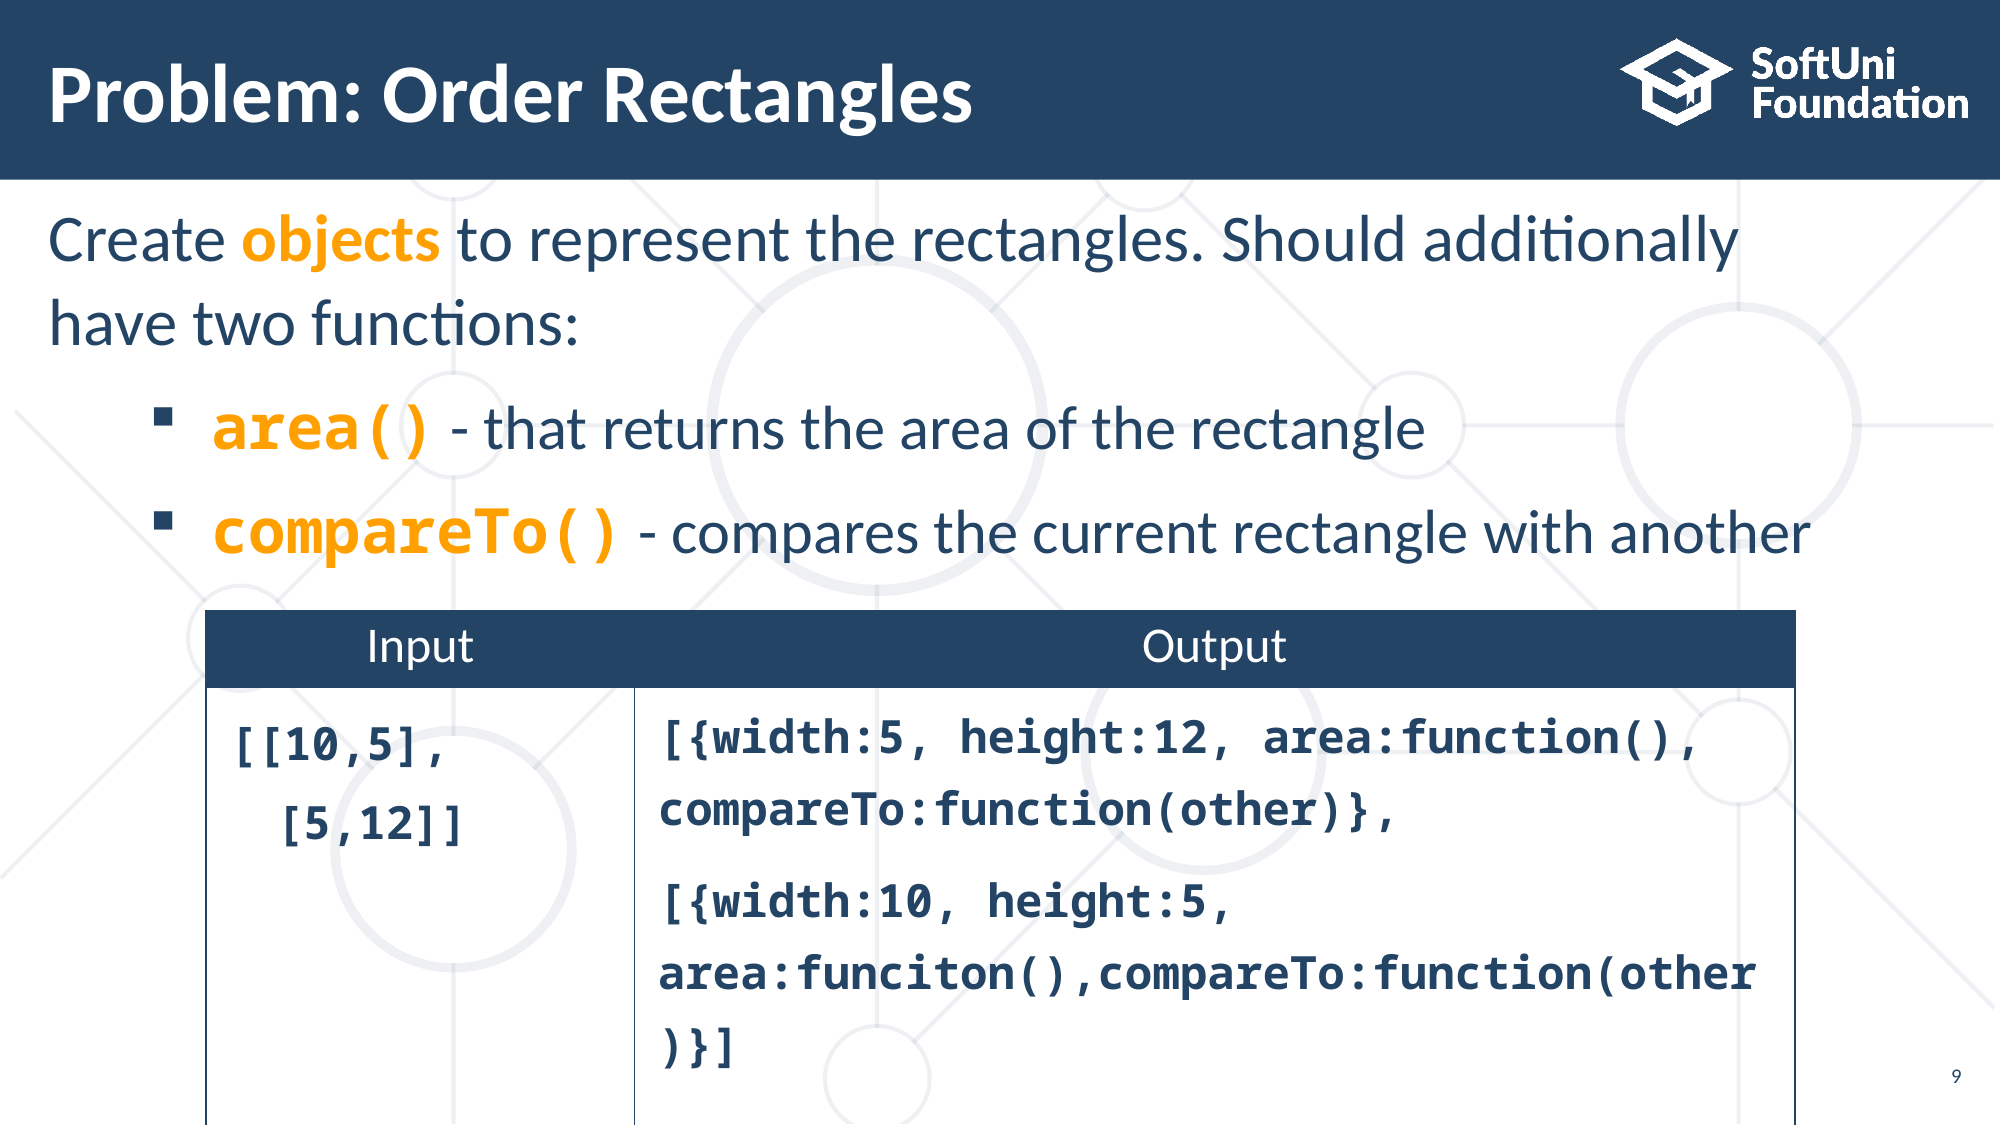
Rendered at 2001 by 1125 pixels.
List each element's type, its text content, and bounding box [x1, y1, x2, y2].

list Create objects to represent the rectangles. Should additionally have two functions: area() - that returns the area of the rectangle compareTo() - compares the current rectangle with another [31, 184, 1970, 1063]
slide_number 9 [1897, 1049, 1968, 1101]
table_header Input [207, 612, 634, 686]
picture [1619, 38, 1968, 126]
title Problem: Order Rectangles [31, 16, 1591, 162]
table_cell [[10,5],[5,12]] [207, 688, 634, 1125]
table_cell [{width:5, height:12, area:function(), compareTo:function(other)}, [{width:10, height:5, area:funciton(),compareTo:function(other)}] [635, 688, 1794, 1125]
table_header Output [635, 612, 1794, 686]
